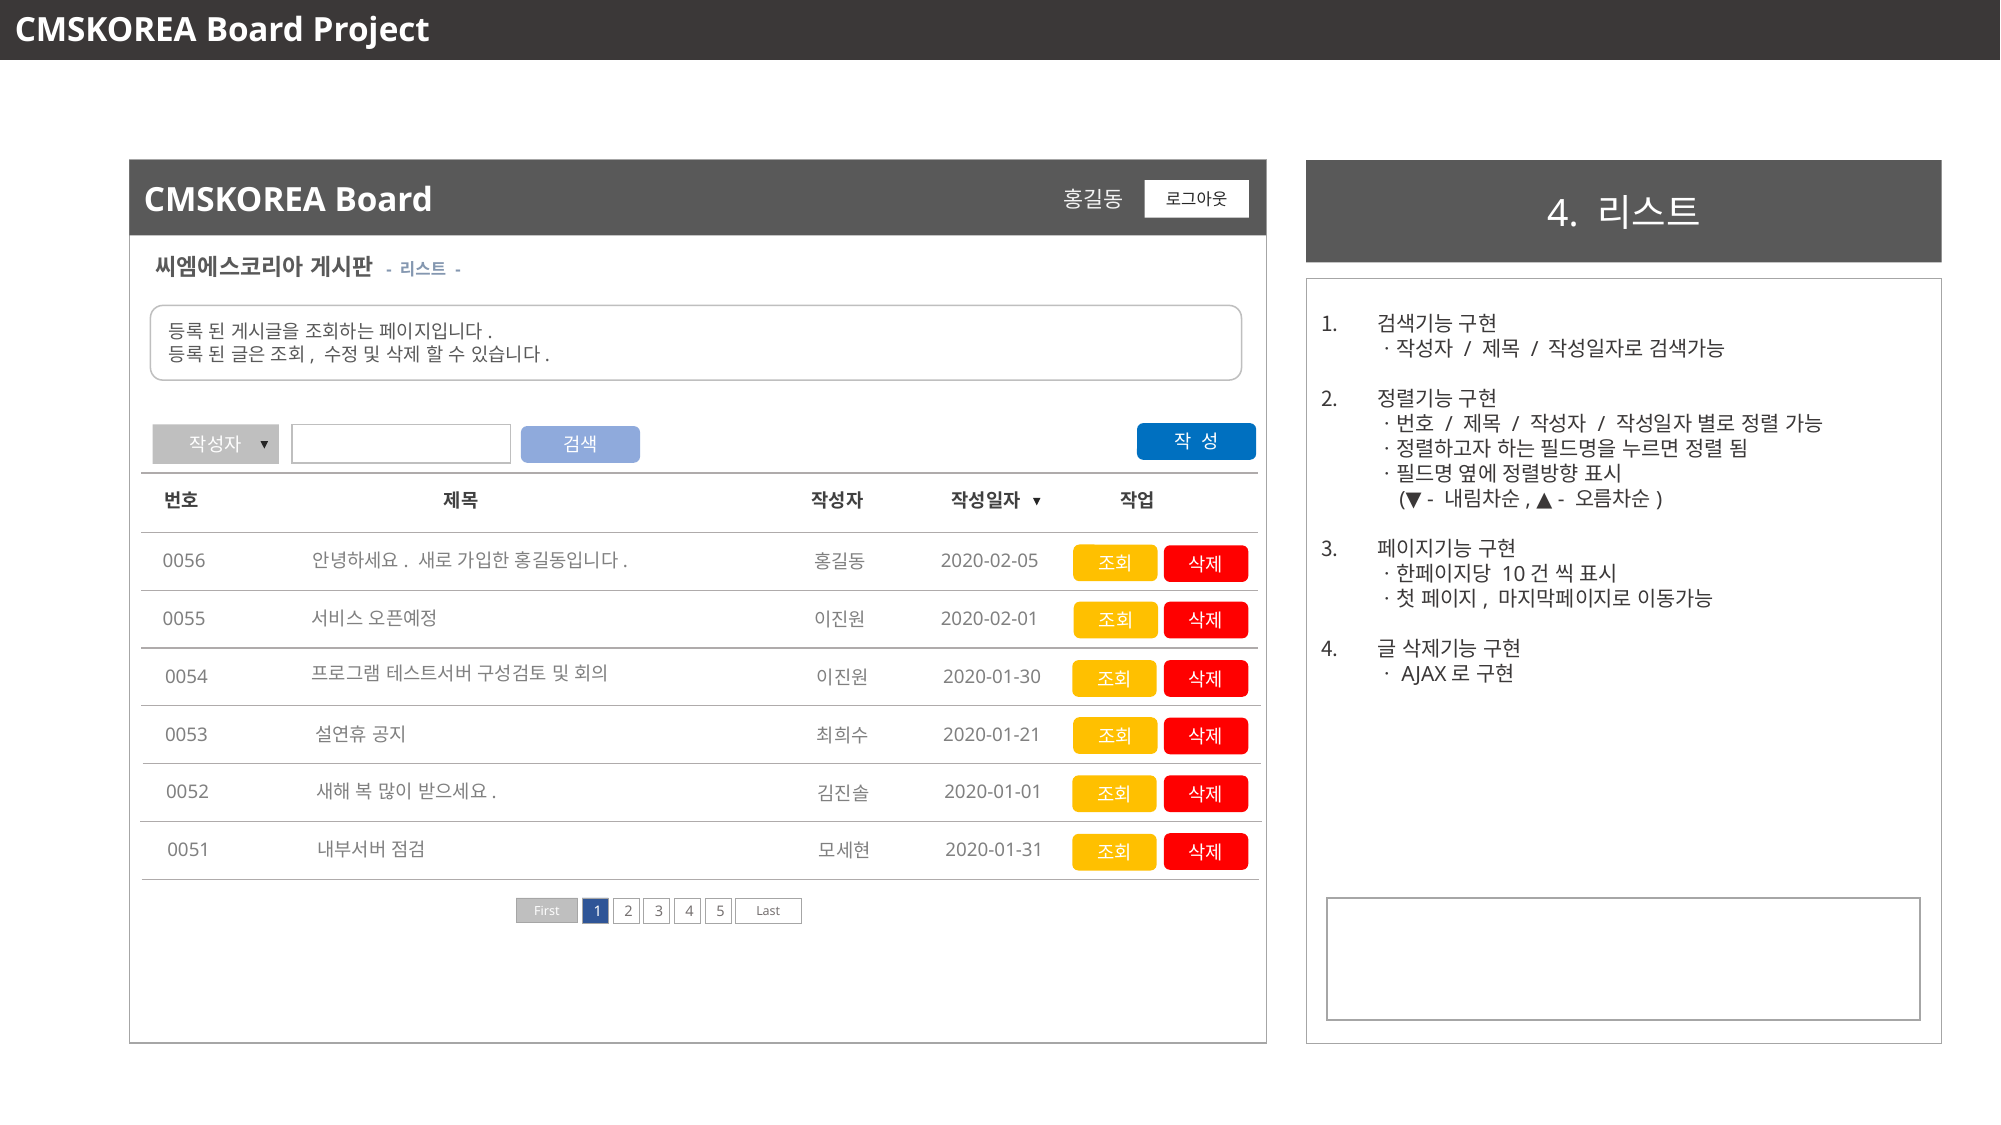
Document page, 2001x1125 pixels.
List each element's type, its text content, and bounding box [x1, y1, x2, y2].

text_box 3 [643, 897, 671, 924]
text_box 작성자 [152, 423, 280, 465]
text_box [258, 440, 270, 451]
text_box 홍길동 [1049, 177, 1160, 219]
text_box 1 [581, 897, 609, 924]
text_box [141, 705, 1261, 764]
text_box 작성일자 [936, 481, 1036, 519]
text_box 씨엠에스코리아 게시판 - 리스트 - [140, 245, 516, 288]
text_box 2 [612, 897, 640, 924]
text_box [129, 159, 1268, 1044]
text_box 작성자 [796, 481, 879, 519]
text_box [141, 532, 1259, 590]
text_box 검색 [519, 424, 642, 464]
text_box 제목 [429, 481, 494, 519]
text_box CMSKOREA Board Project [0, 0, 2000, 61]
text_box 작 성 [1135, 422, 1258, 461]
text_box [141, 590, 1259, 648]
text_box 4. 리스트 [1305, 159, 1943, 263]
text_box 5 [704, 897, 732, 924]
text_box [141, 648, 1261, 705]
text_box Last [734, 897, 802, 924]
text_box 작업 [1106, 481, 1171, 519]
text_box [291, 423, 512, 464]
text_box 번호 [149, 481, 215, 519]
text_box First [515, 897, 579, 924]
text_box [140, 821, 1259, 880]
text_box 로그아웃 [1160, 179, 1250, 219]
text_box CMSKOREA Board [128, 159, 1267, 236]
text_box 등록 된 게시글을 조회하는 페이지입니다. 등록 된 글은 조회, 수정 및 삭제 할 수 있습니다. [149, 304, 1243, 382]
text_box [1326, 897, 1921, 1021]
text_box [142, 763, 1262, 822]
text_box 검색기능 구현 ㆍ작성자 / 제목 / 작성일자로 검색가능 정렬기능 구현 ㆍ번호 / 제목 / 작성자 / 작성일자 별로 정렬 가능 ㆍ정렬하고자 하는 필드명을 누르면 정렬 됨 ㆍ필드명 옆에 정렬방향 표시 (▼ - 내림차순, ▲ - 오름차순) 페이지기능 구현 ㆍ한페이지당 10건 씩 표시 ㆍ첫 페이지, 마지막페이지로 이동가능 글 삭제기능 구현 ㆍAJAX로 구현 [1305, 277, 1943, 1044]
text_box [1031, 496, 1043, 508]
text_box 4 [673, 897, 701, 924]
